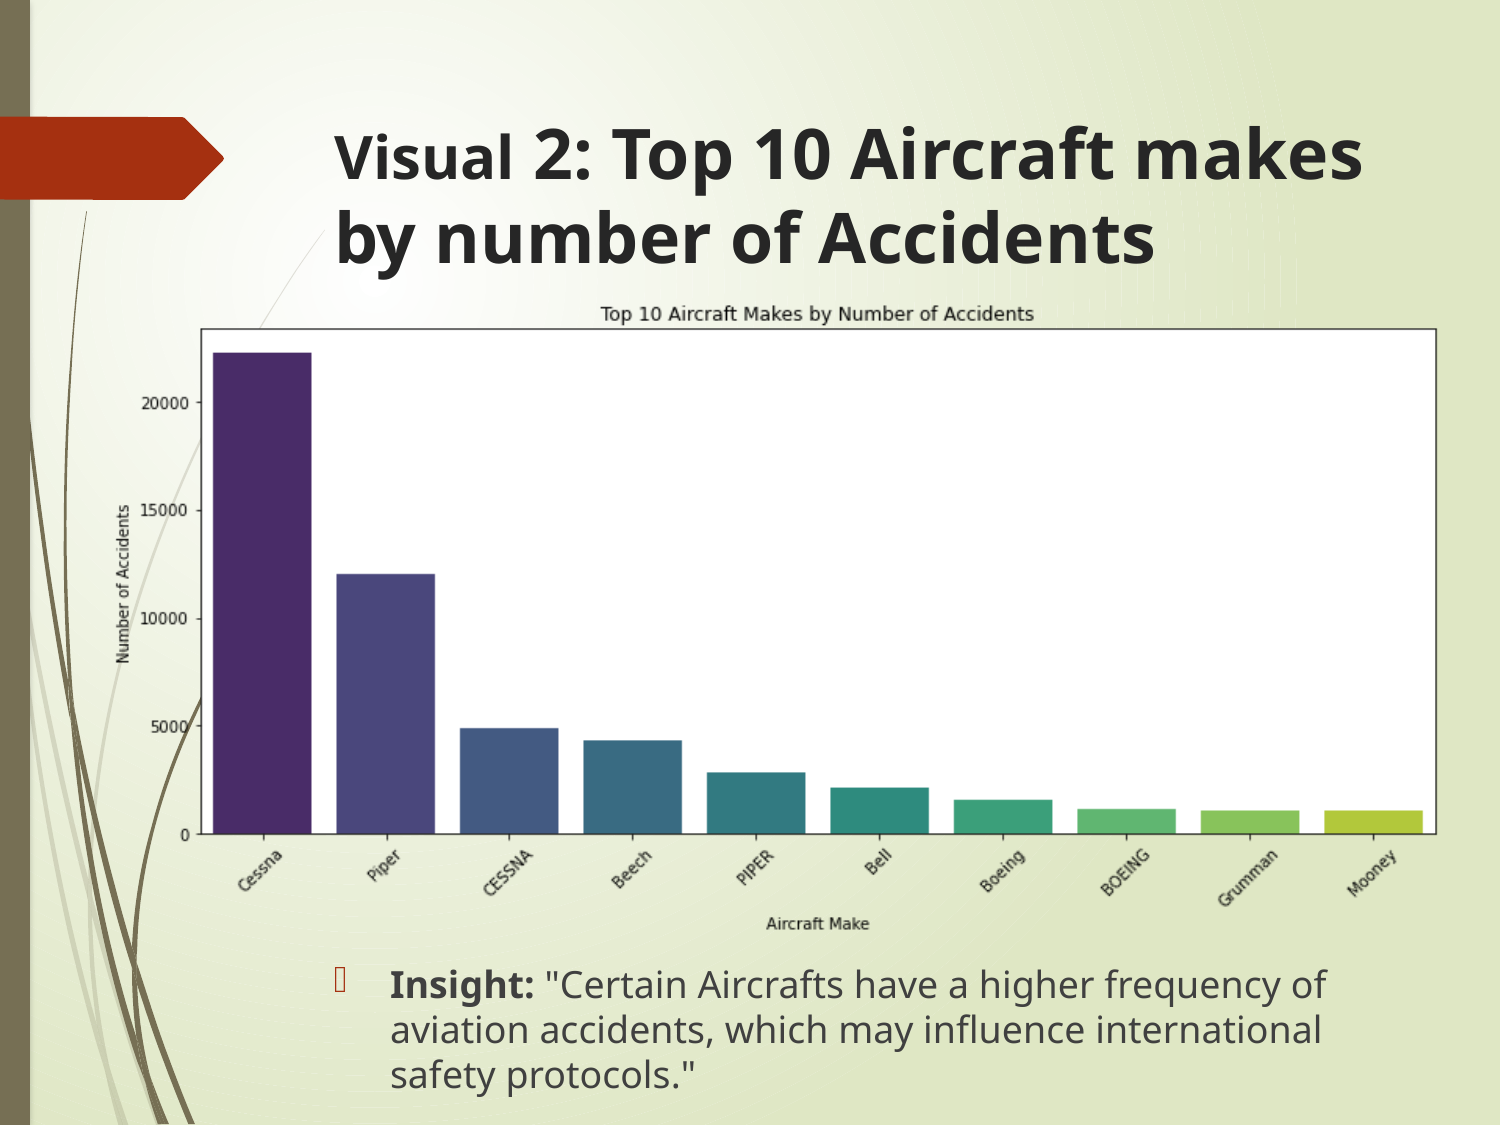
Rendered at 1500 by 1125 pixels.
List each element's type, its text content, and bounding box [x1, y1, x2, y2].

picture [106, 295, 1445, 942]
list Title: "Top 10 Aircraft makes with the Most Accidents" Insight: "Certain Aircrafts have a higher frequency of aviation accidents, which may influence international safety protocols." [318, 949, 1400, 1125]
title Visual 2: Top 10 Aircraft makes by number of Accidents [319, 102, 1400, 294]
